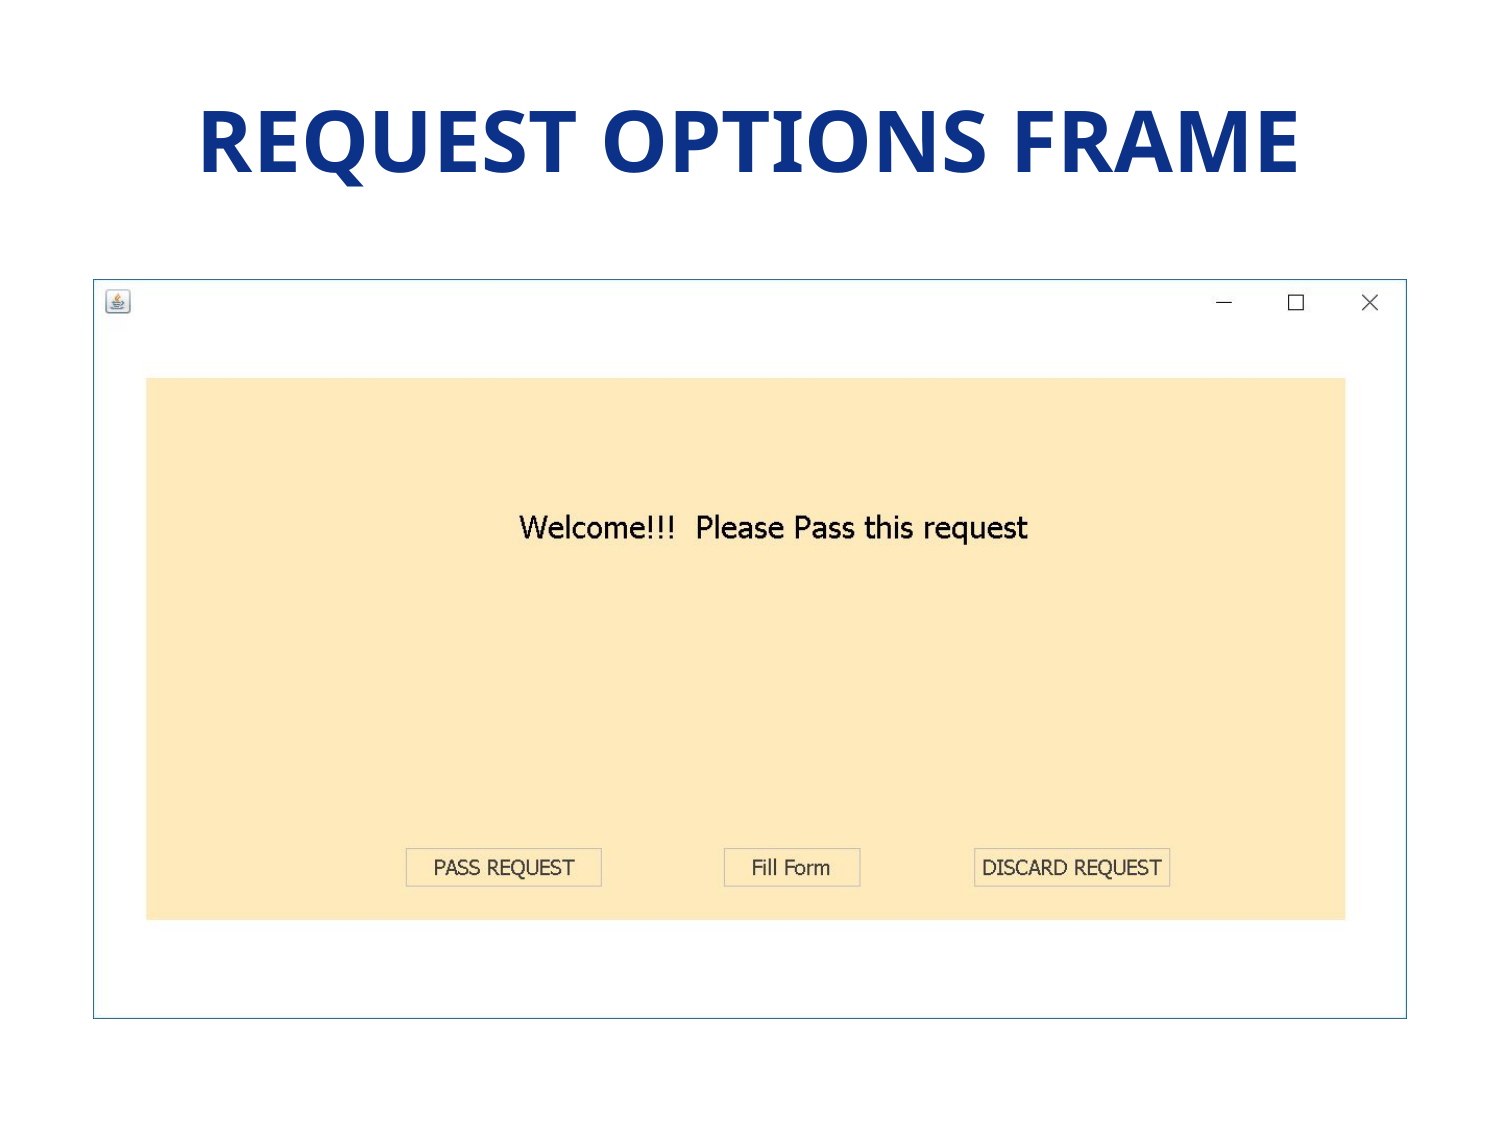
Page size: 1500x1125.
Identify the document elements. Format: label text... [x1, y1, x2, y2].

title REQUEST OPTIONS FRAME [74, 44, 1426, 234]
picture [93, 278, 1407, 1019]
